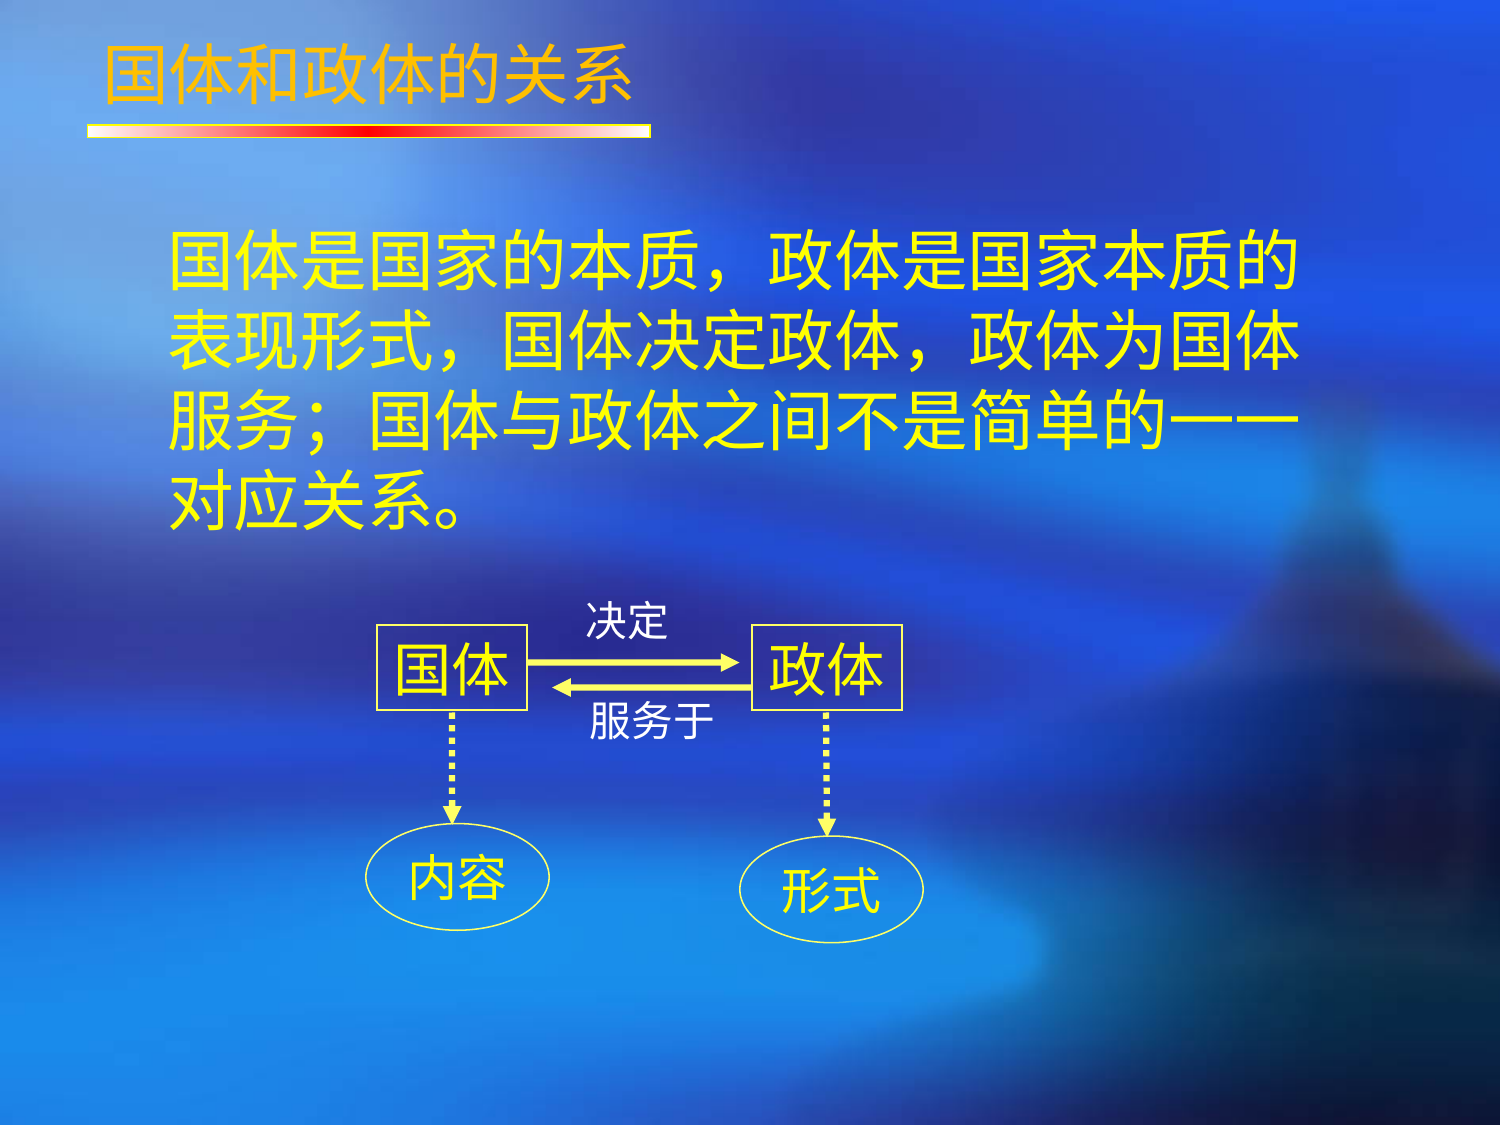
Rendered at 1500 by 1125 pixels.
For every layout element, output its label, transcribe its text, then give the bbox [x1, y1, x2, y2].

text_box 国体 [377, 624, 527, 711]
text_box 决定 [527, 587, 728, 653]
text_box 形式 [739, 836, 924, 943]
text_box [553, 681, 565, 687]
text_box 服务于 [552, 687, 753, 753]
picture [0, 0, 1500, 1125]
text_box [445, 811, 459, 823]
text_box 内容 [365, 823, 550, 931]
text_box 国体是国家的本质，政体是国家本质的表现形式，国体决定政体，政体为国体服务；国体与政体之间不是简单的一一对应关系。 [152, 210, 1328, 547]
text_box [527, 656, 740, 669]
text_box [820, 823, 834, 836]
text_box 政体 [752, 624, 902, 711]
text_box 国体和政体的关系 [87, 24, 663, 121]
text_box [87, 124, 650, 138]
